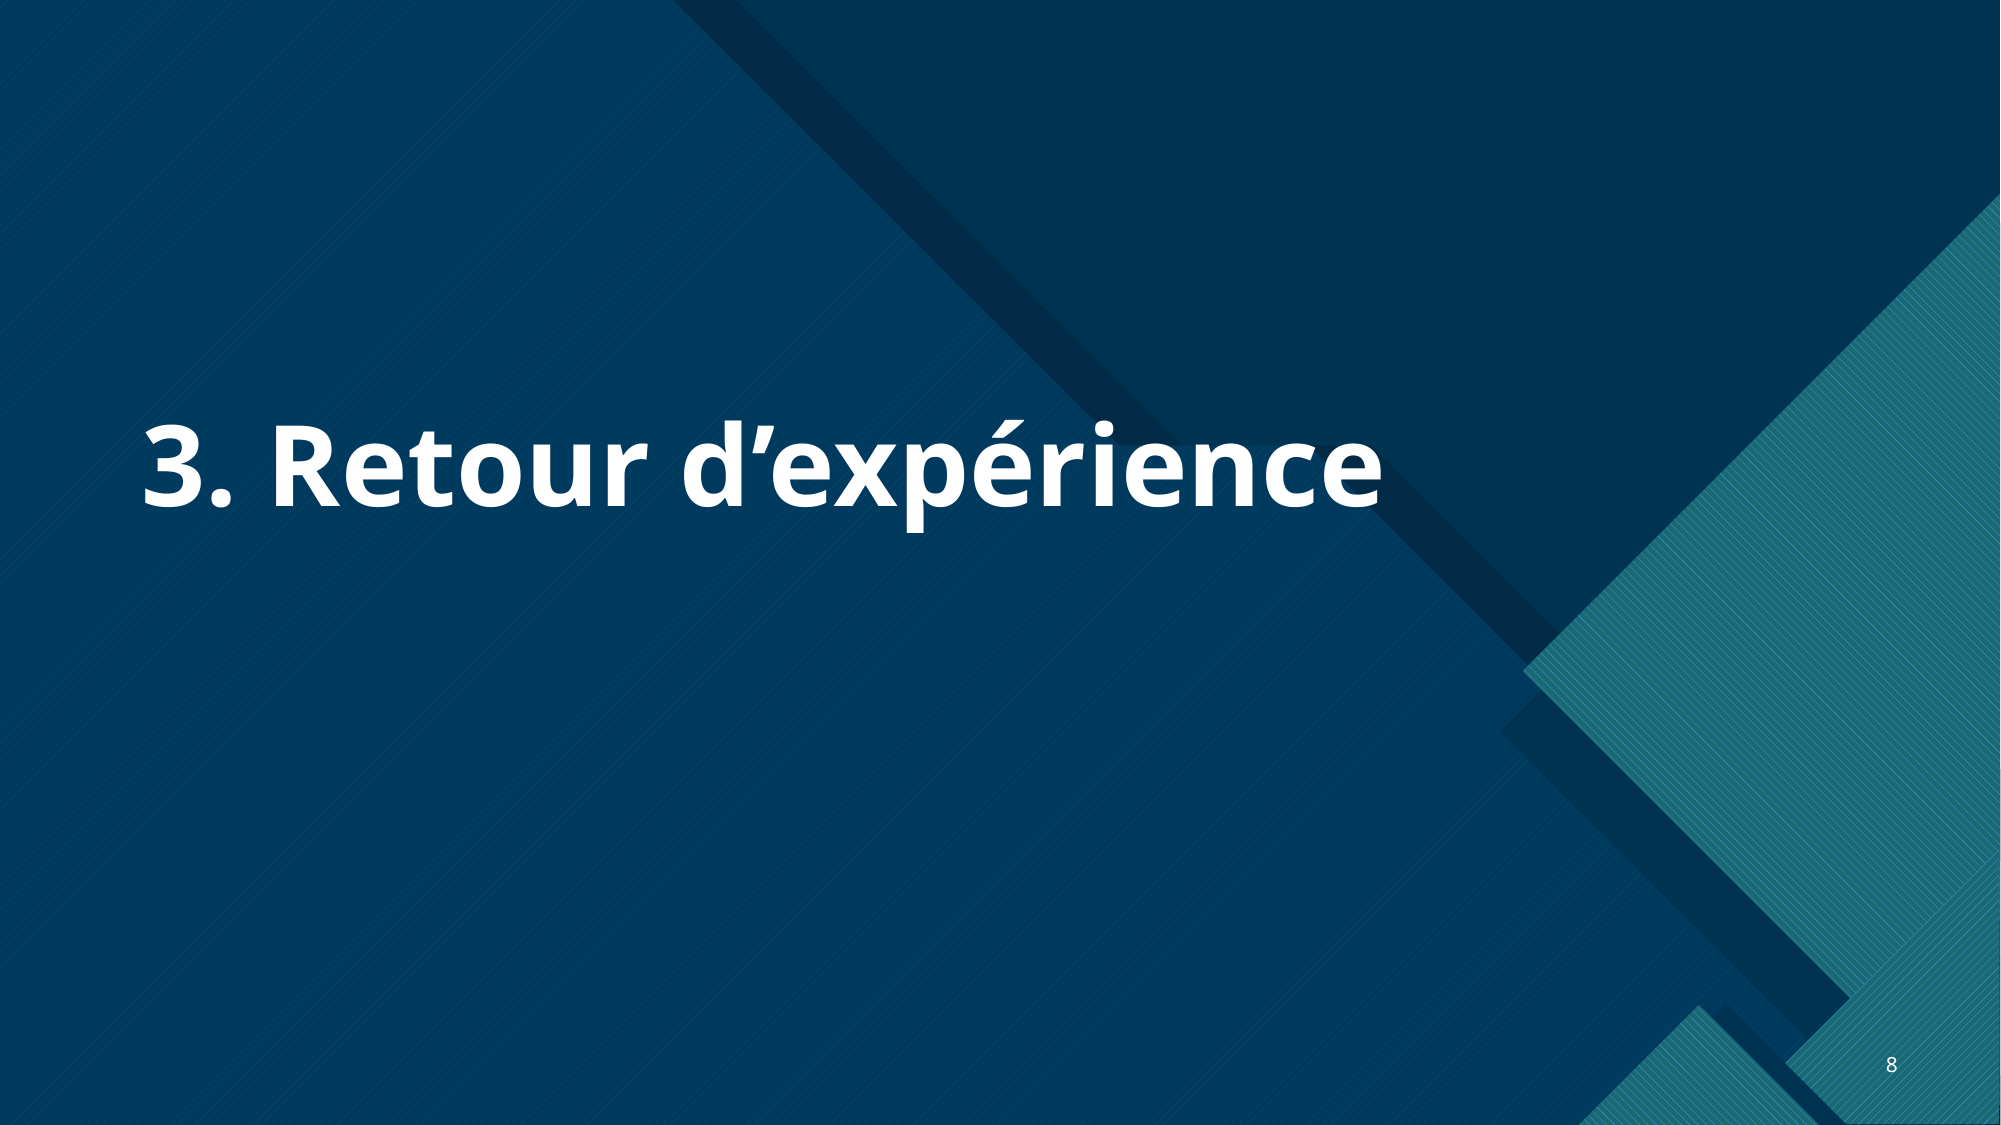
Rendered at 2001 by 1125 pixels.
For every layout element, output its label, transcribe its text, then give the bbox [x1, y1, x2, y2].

slide_number 12 [1523, 522, 2001, 1064]
title 3. Retour d’expérience [36, 397, 1492, 539]
slide_number 8 [1845, 1035, 1913, 1096]
